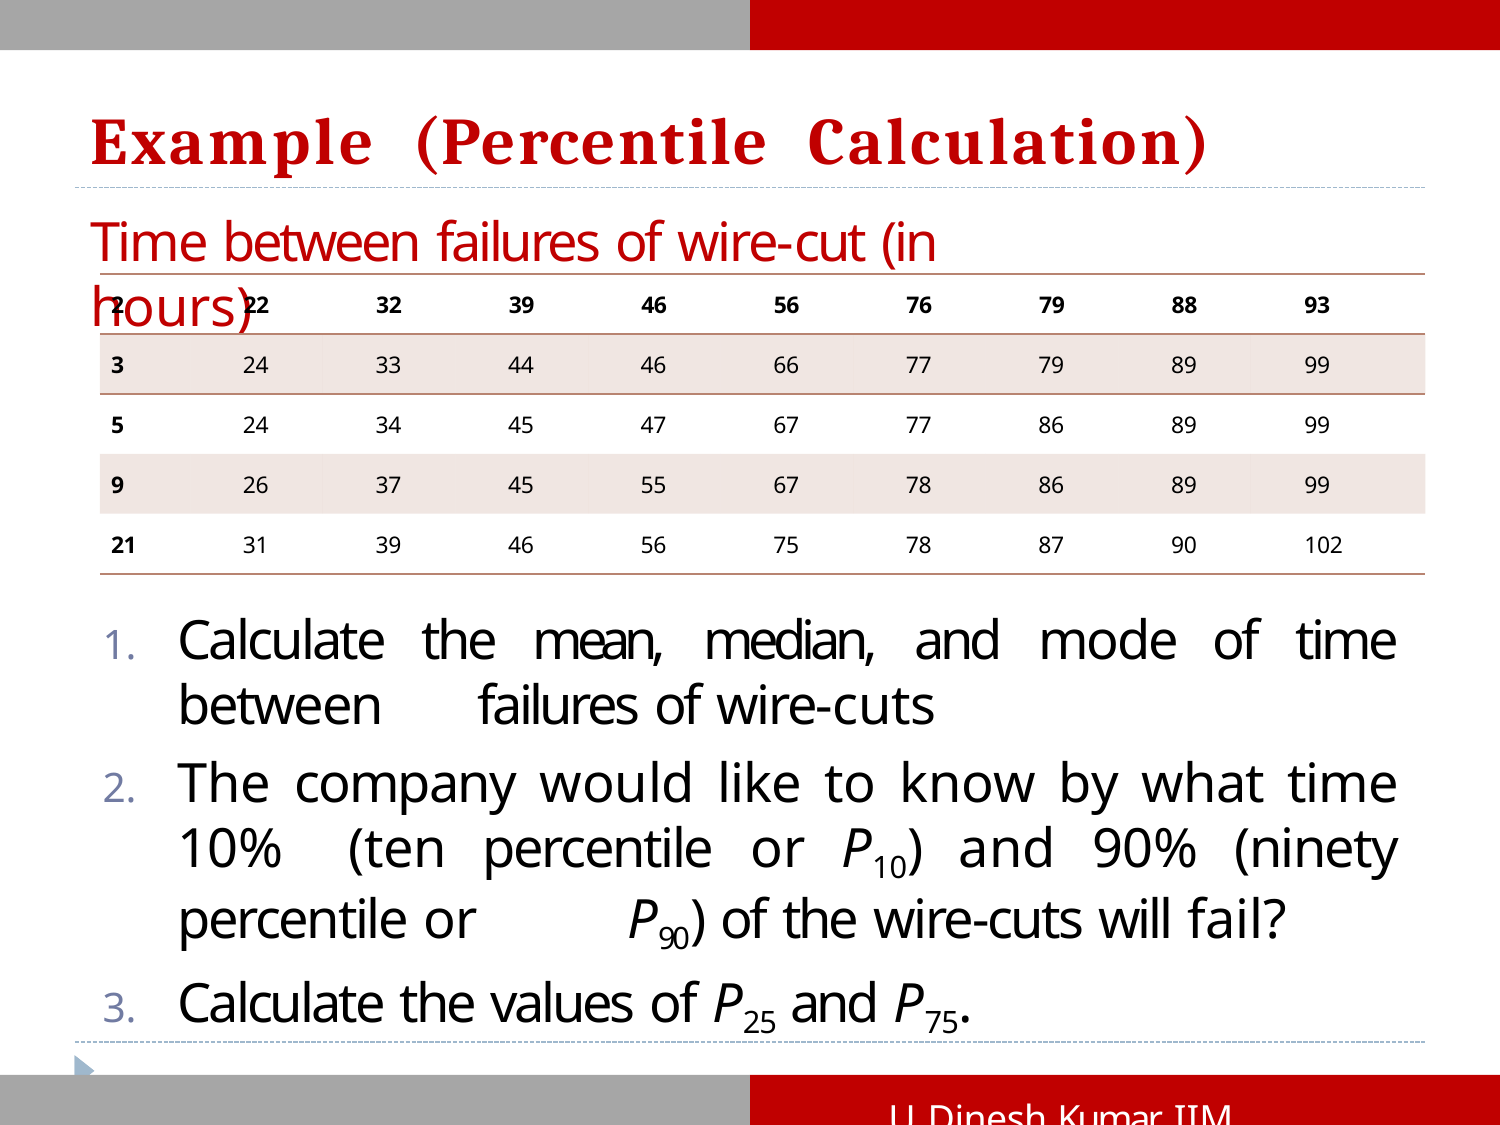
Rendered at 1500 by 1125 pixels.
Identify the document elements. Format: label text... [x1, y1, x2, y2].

table_cell 99 [1251, 395, 1425, 454]
table_cell 78 [853, 454, 986, 514]
table_cell 77 [853, 335, 986, 393]
table_cell 79 [986, 335, 1118, 393]
table_cell 87 [986, 514, 1118, 573]
table_cell 99 [1251, 335, 1425, 393]
table_header 79 [986, 275, 1118, 333]
table_cell 39 [323, 514, 455, 573]
table_cell 75 [721, 514, 853, 573]
table_header 32 [323, 275, 455, 333]
table_cell 67 [721, 395, 853, 454]
text_box Time between failures of wire-cut (in hours) [87, 205, 1067, 338]
table_cell 45 [455, 454, 588, 514]
text_box Calculate the mean, median, and mode of time between failures of wire-cuts The company would like to know by what time 10% (ten percentile or P10) and 90% (ninety percentile or P90) of the wire-cuts will fail? Calculate the values of P25 and P75. U Dinesh Kumar, IIM Bangalore [94, 603, 1407, 1073]
table_cell 56 [588, 514, 721, 573]
table_cell 89 [1118, 335, 1251, 393]
table_cell 34 [323, 395, 455, 454]
table_cell 89 [1118, 454, 1251, 514]
table_cell 31 [190, 514, 323, 573]
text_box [0, 1074, 1500, 1125]
table_cell 46 [455, 514, 588, 573]
table_cell 3 [100, 335, 190, 393]
text_box [74, 1055, 94, 1073]
table_cell 90 [1118, 514, 1251, 573]
table_cell 78 [853, 514, 986, 573]
table_cell 66 [721, 335, 853, 393]
table_cell 5 [100, 395, 190, 454]
table_cell 46 [588, 335, 721, 393]
table_header 93 [1251, 275, 1425, 333]
table_cell 44 [455, 335, 588, 393]
table_cell 9 [100, 454, 190, 514]
table_header 56 [721, 275, 853, 333]
table_cell 21 [100, 514, 190, 573]
table_header 2 [100, 275, 190, 333]
table_cell 102 [1251, 514, 1425, 573]
table_cell 24 [190, 395, 323, 454]
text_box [0, 0, 1500, 51]
title Example (Percentile Calculation) [87, 95, 1228, 273]
table_cell 86 [986, 454, 1118, 514]
table_header 46 [588, 275, 721, 333]
table_header 22 [190, 275, 323, 333]
table_cell 55 [588, 454, 721, 514]
table_cell 47 [588, 395, 721, 454]
table_cell 89 [1118, 395, 1251, 454]
table_cell 86 [986, 395, 1118, 454]
table_cell 26 [190, 454, 323, 514]
table_cell 77 [853, 395, 986, 454]
table_cell 67 [721, 454, 853, 514]
table_cell 24 [190, 335, 323, 393]
table_header 88 [1118, 275, 1251, 333]
table_header 76 [853, 275, 986, 333]
table_header 39 [455, 275, 588, 333]
table_cell 99 [1251, 454, 1425, 514]
table_cell 37 [323, 454, 455, 514]
table_cell 45 [455, 395, 588, 454]
table_cell 33 [323, 335, 455, 393]
